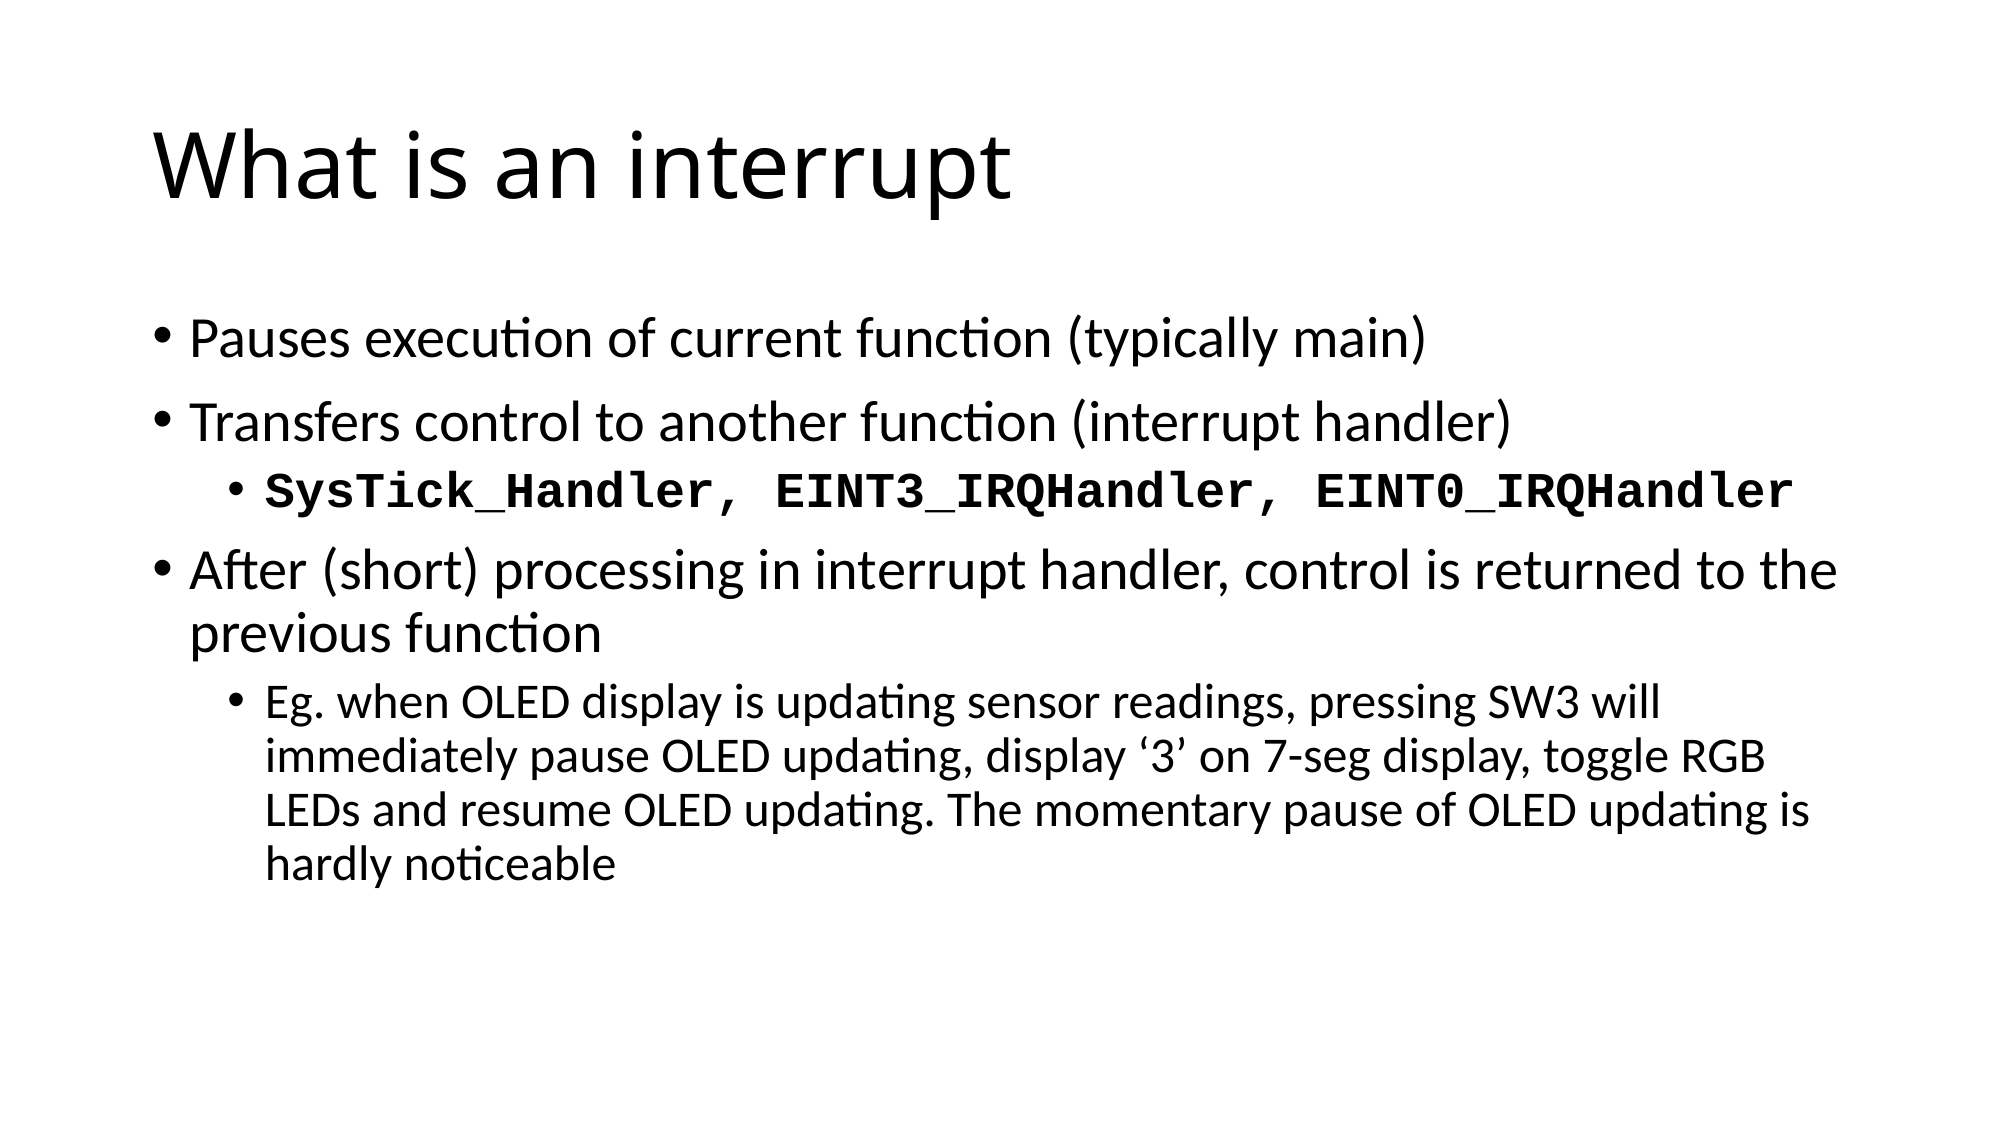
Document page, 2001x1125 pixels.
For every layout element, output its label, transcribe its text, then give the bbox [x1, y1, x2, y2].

title What is an interrupt [137, 59, 1863, 278]
list Pauses execution of current function (typically main) Transfers control to another function (interrupt handler) SysTick_Handler, EINT3_IRQHandler, EINT0_IRQHandler After (short) processing in interrupt handler, control is returned to the previous function Eg. when OLED display is updating sensor readings, pressing SW3 will immediately pause OLED updating, display ‘3’ on 7-seg display, toggle RGB LEDs and resume OLED updating. The momentary pause of OLED updating is hardly noticeable [137, 299, 1863, 1014]
